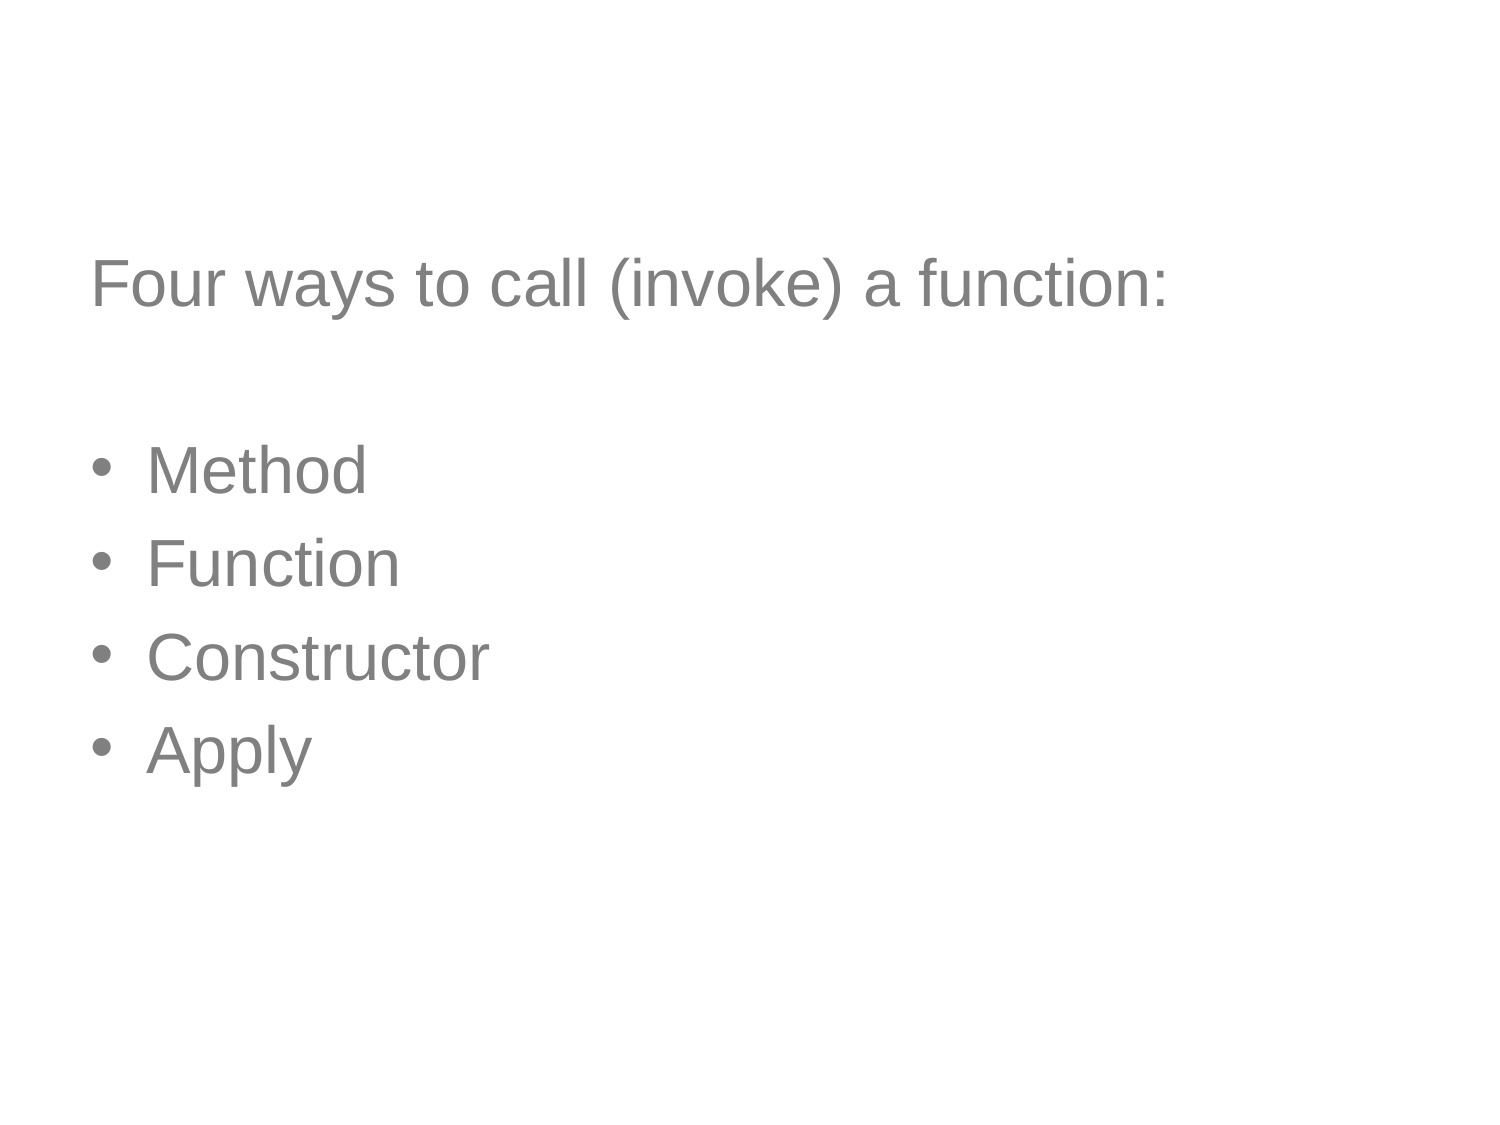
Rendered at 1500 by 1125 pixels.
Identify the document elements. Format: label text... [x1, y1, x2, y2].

list Four ways to call (invoke) a function: Method Function Constructor Apply [75, 232, 1425, 975]
